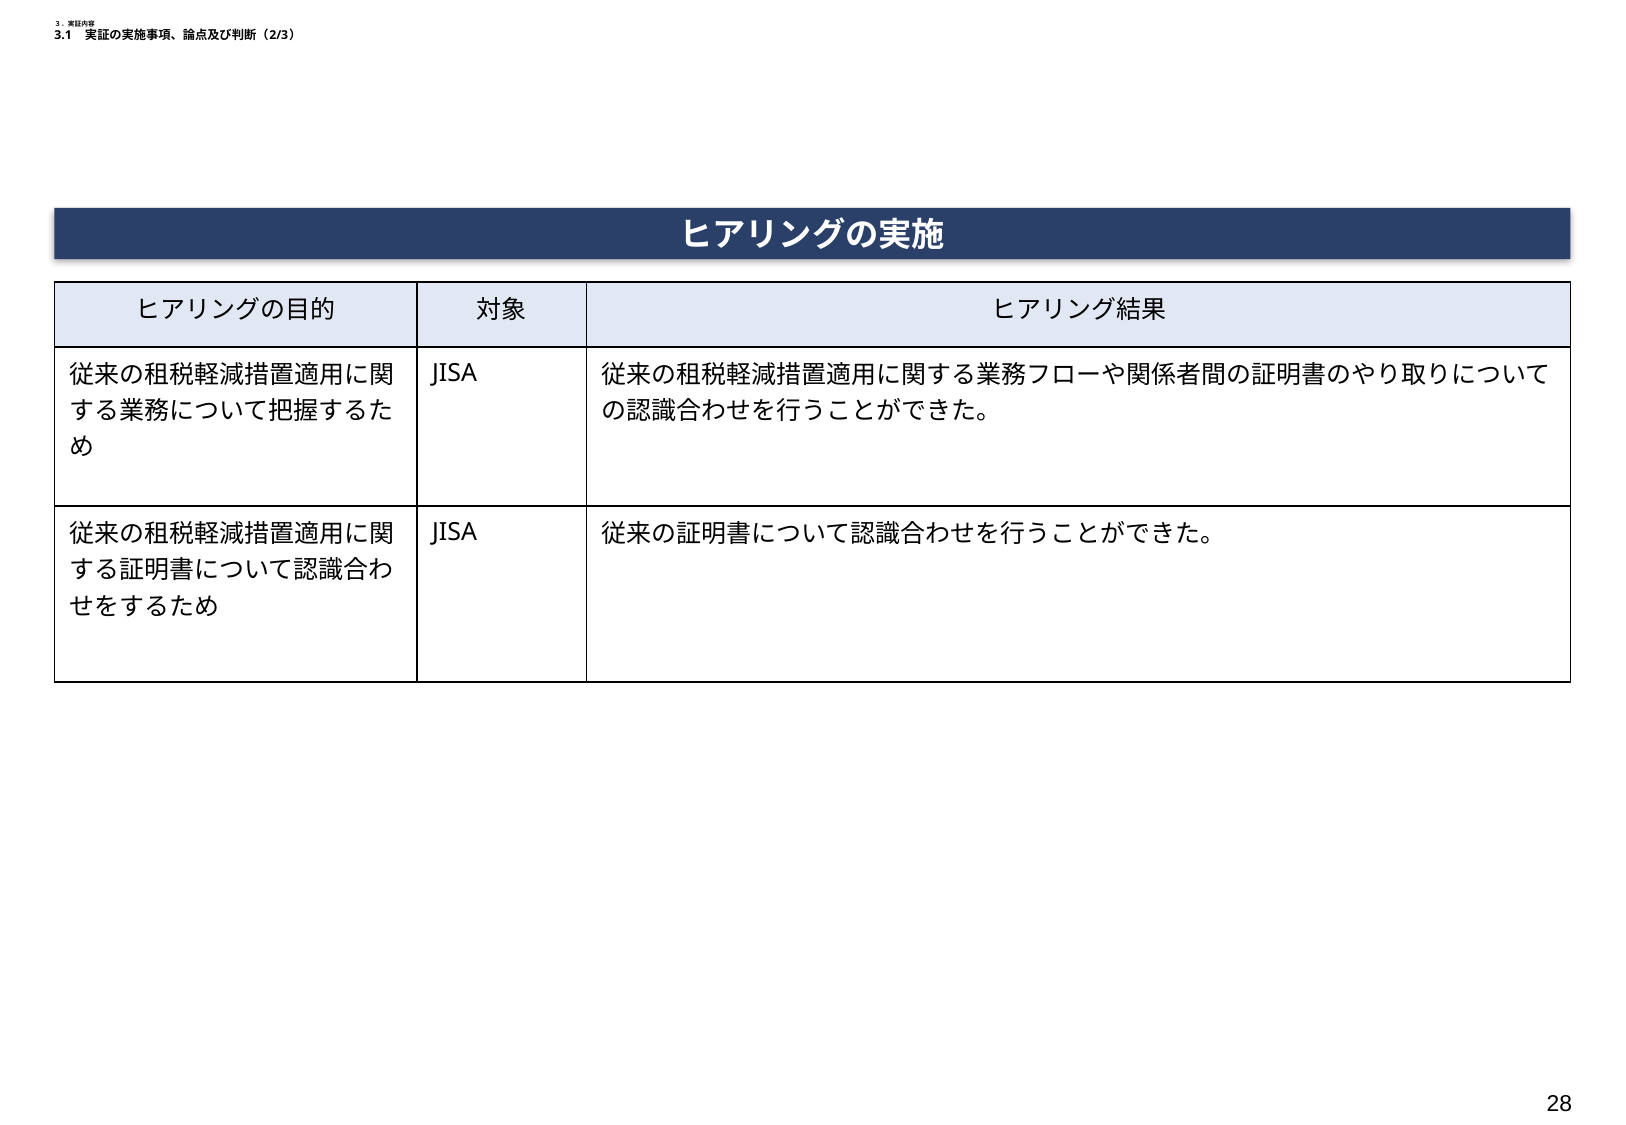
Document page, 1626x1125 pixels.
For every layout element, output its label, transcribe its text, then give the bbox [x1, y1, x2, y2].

title ３．実証内容 3.1 実証の実施事項、論点及び判断（2/3） [54, 12, 1571, 80]
table_cell 従来の証明書について認識合わせを行うことができた。 [587, 507, 1570, 681]
table_header 対象 [418, 283, 586, 346]
table_cell JISA [418, 348, 586, 505]
table_cell JISA [418, 507, 586, 681]
table_header ヒアリングの目的 [55, 283, 416, 346]
table_cell 従来の租税軽減措置適用に関する業務について把握するため [55, 348, 416, 505]
table_cell 従来の租税軽減措置適用に関する証明書について認識合わせをするため [55, 507, 416, 681]
table_header ヒアリング結果 [587, 283, 1570, 346]
text_box ヒアリングの実施 [54, 207, 1571, 260]
table_cell 従来の租税軽減措置適用に関する業務フローや関係者間の証明書のやり取りについての認識合わせを行うことができた。 [587, 348, 1570, 505]
